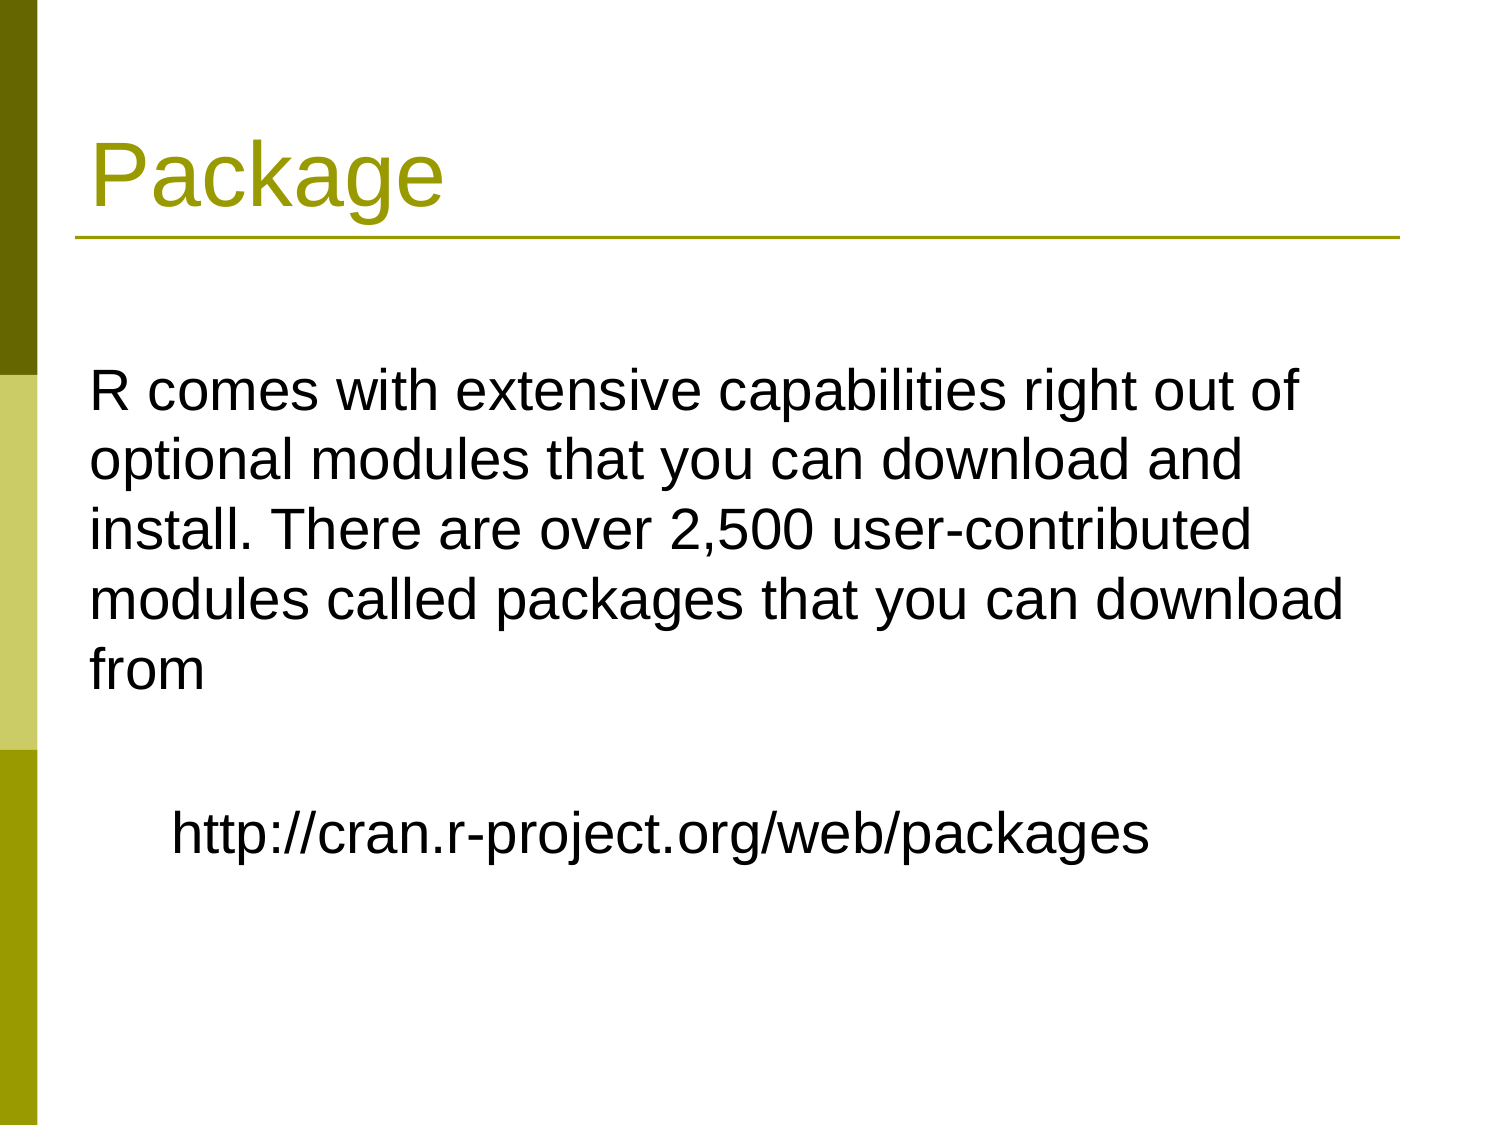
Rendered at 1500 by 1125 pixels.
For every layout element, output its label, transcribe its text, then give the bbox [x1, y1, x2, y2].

list R comes with extensive capabilities right out of optional modules that you can download and install. There are over 2,500 user-contributed modules called packages that you can download from http://cran.r-project.org/web/packages [74, 262, 1426, 1006]
title Package [74, 45, 1426, 233]
